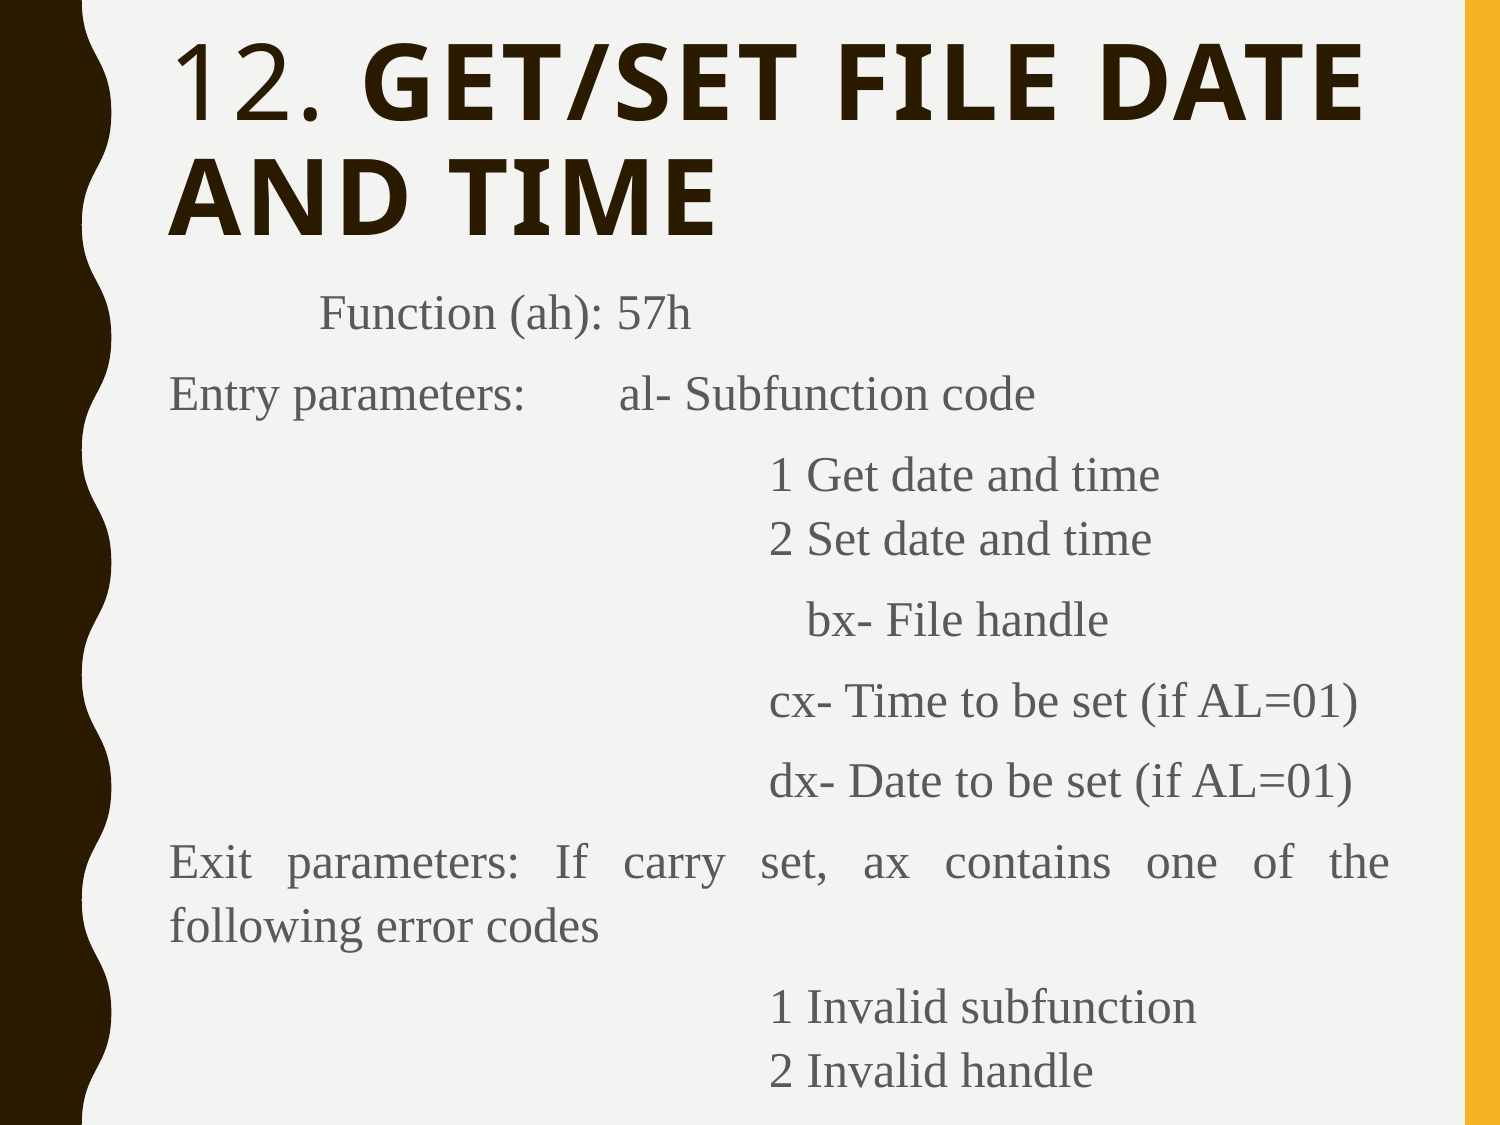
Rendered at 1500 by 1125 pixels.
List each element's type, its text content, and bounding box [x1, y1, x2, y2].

title 12. Get/Set File Date and Time [154, 21, 1407, 267]
list Function (ah): 57h Entry parameters: al- Subfunction code 1 Get date and time 2 Set date and time bx- File handle cx- Time to be set (if AL=01) dx- Date to be set (if AL=01) Exit parameters: If carry set, ax contains one of the following error codes 1 Invalid subfunction 2 Invalid handle [154, 267, 1407, 858]
